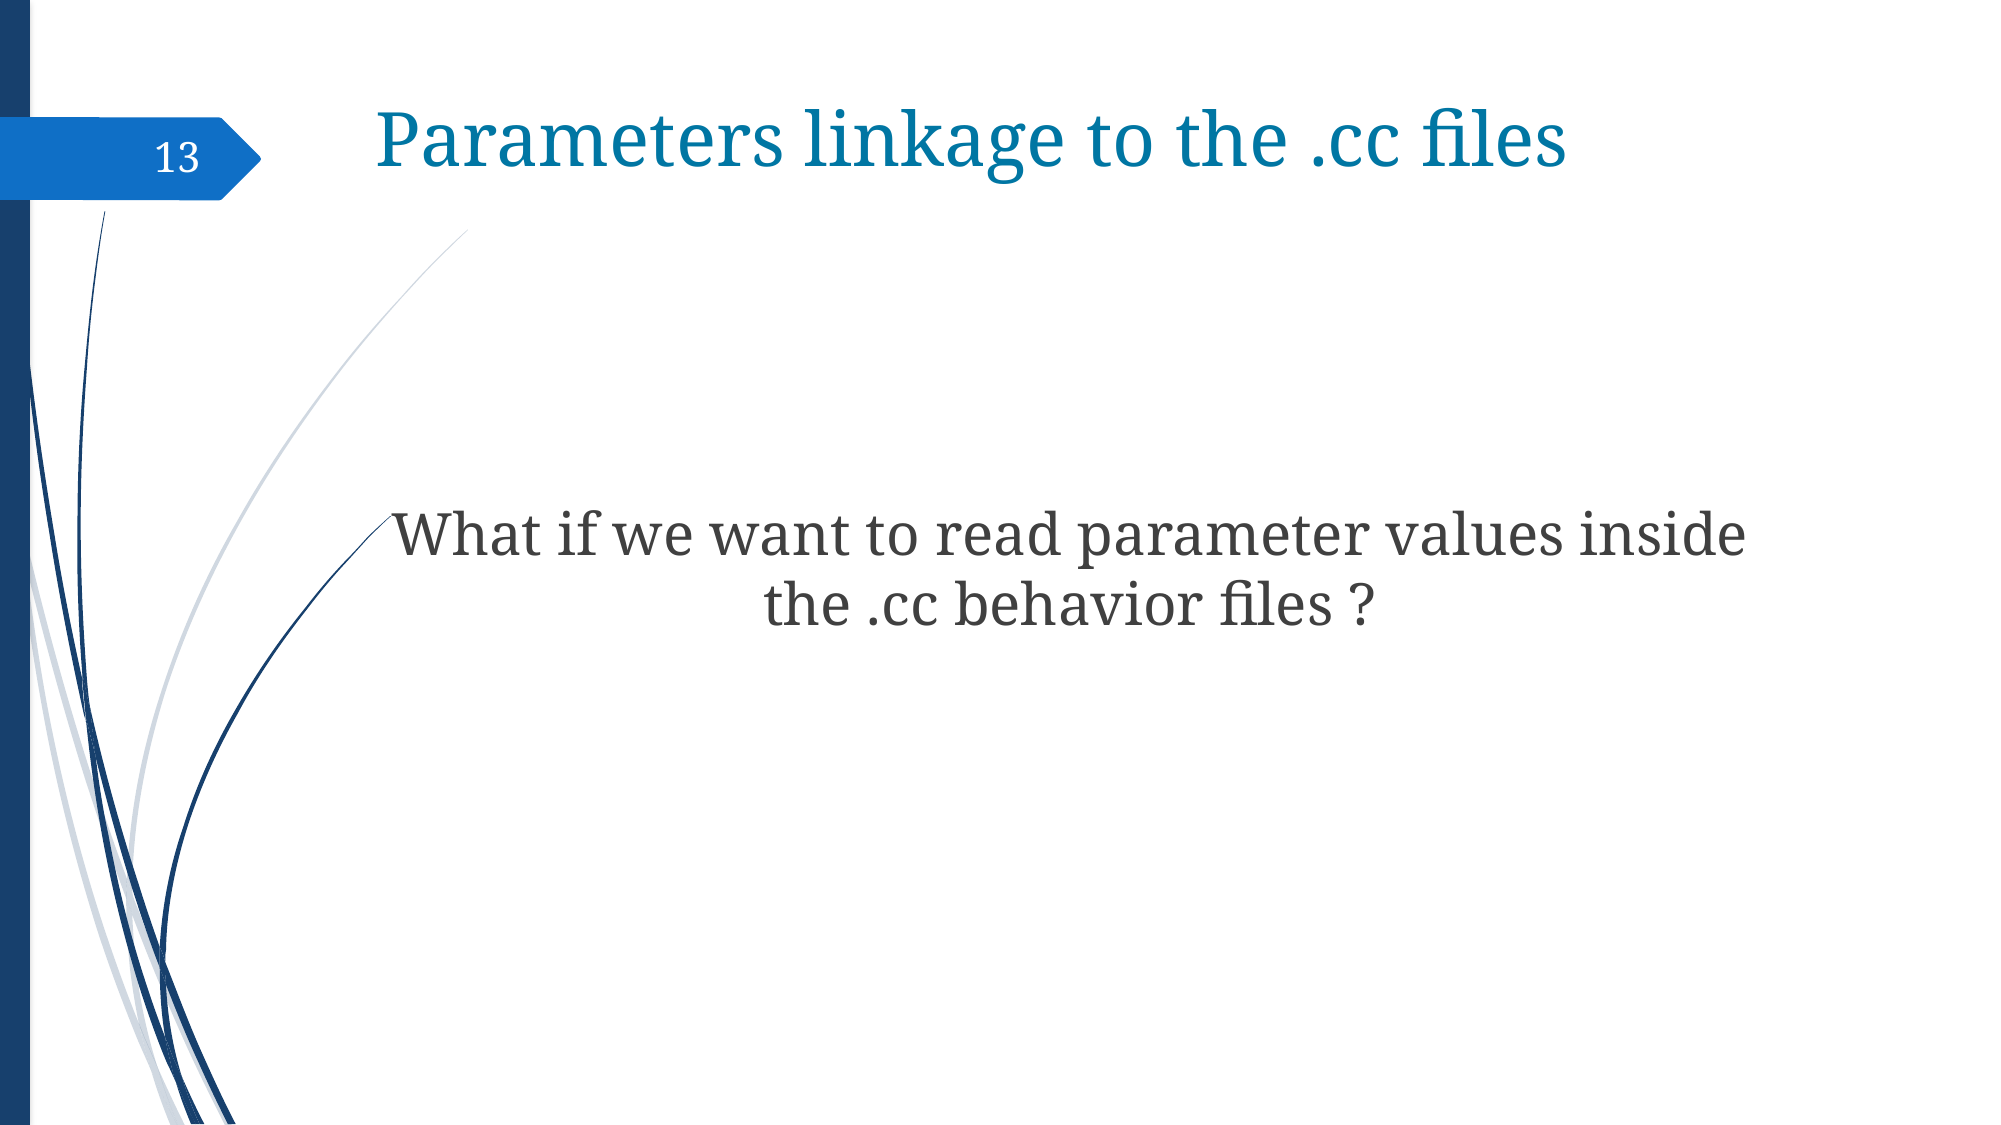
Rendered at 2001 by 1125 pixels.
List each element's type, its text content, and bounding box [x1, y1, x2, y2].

slide_number 13 [87, 129, 216, 190]
list What if we want to read parameter values inside the .cc behavior files ? [338, 328, 1802, 948]
title Parameters linkage to the .cc files [360, 84, 1823, 295]
